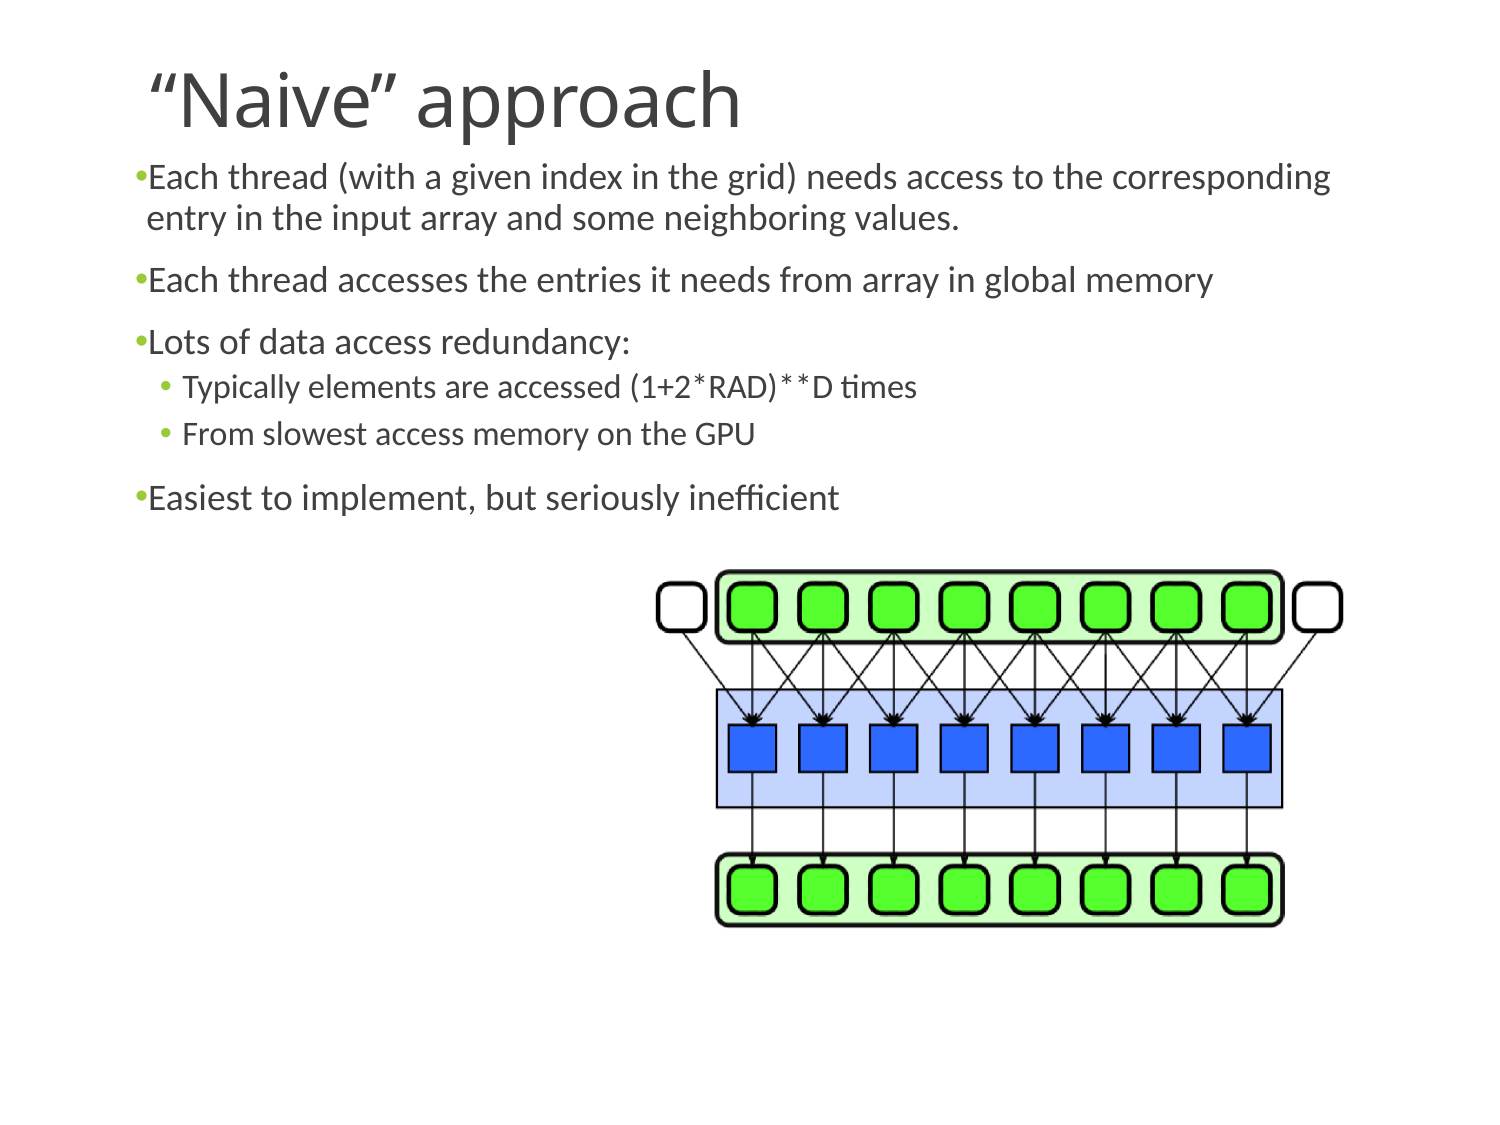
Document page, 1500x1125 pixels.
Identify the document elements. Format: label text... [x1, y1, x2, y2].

picture [636, 545, 1363, 951]
title “Naive” approach [135, 47, 1373, 149]
list Each thread (with a given index in the grid) needs access to the corresponding entry in the input array and some neighboring values. Each thread accesses the entries it needs from array in global memory Lots of data access redundancy: Typically elements are accessed (1+2*RAD)**D times From slowest access memory on the GPU Easiest to implement, but seriously inefficient [135, 149, 1373, 926]
